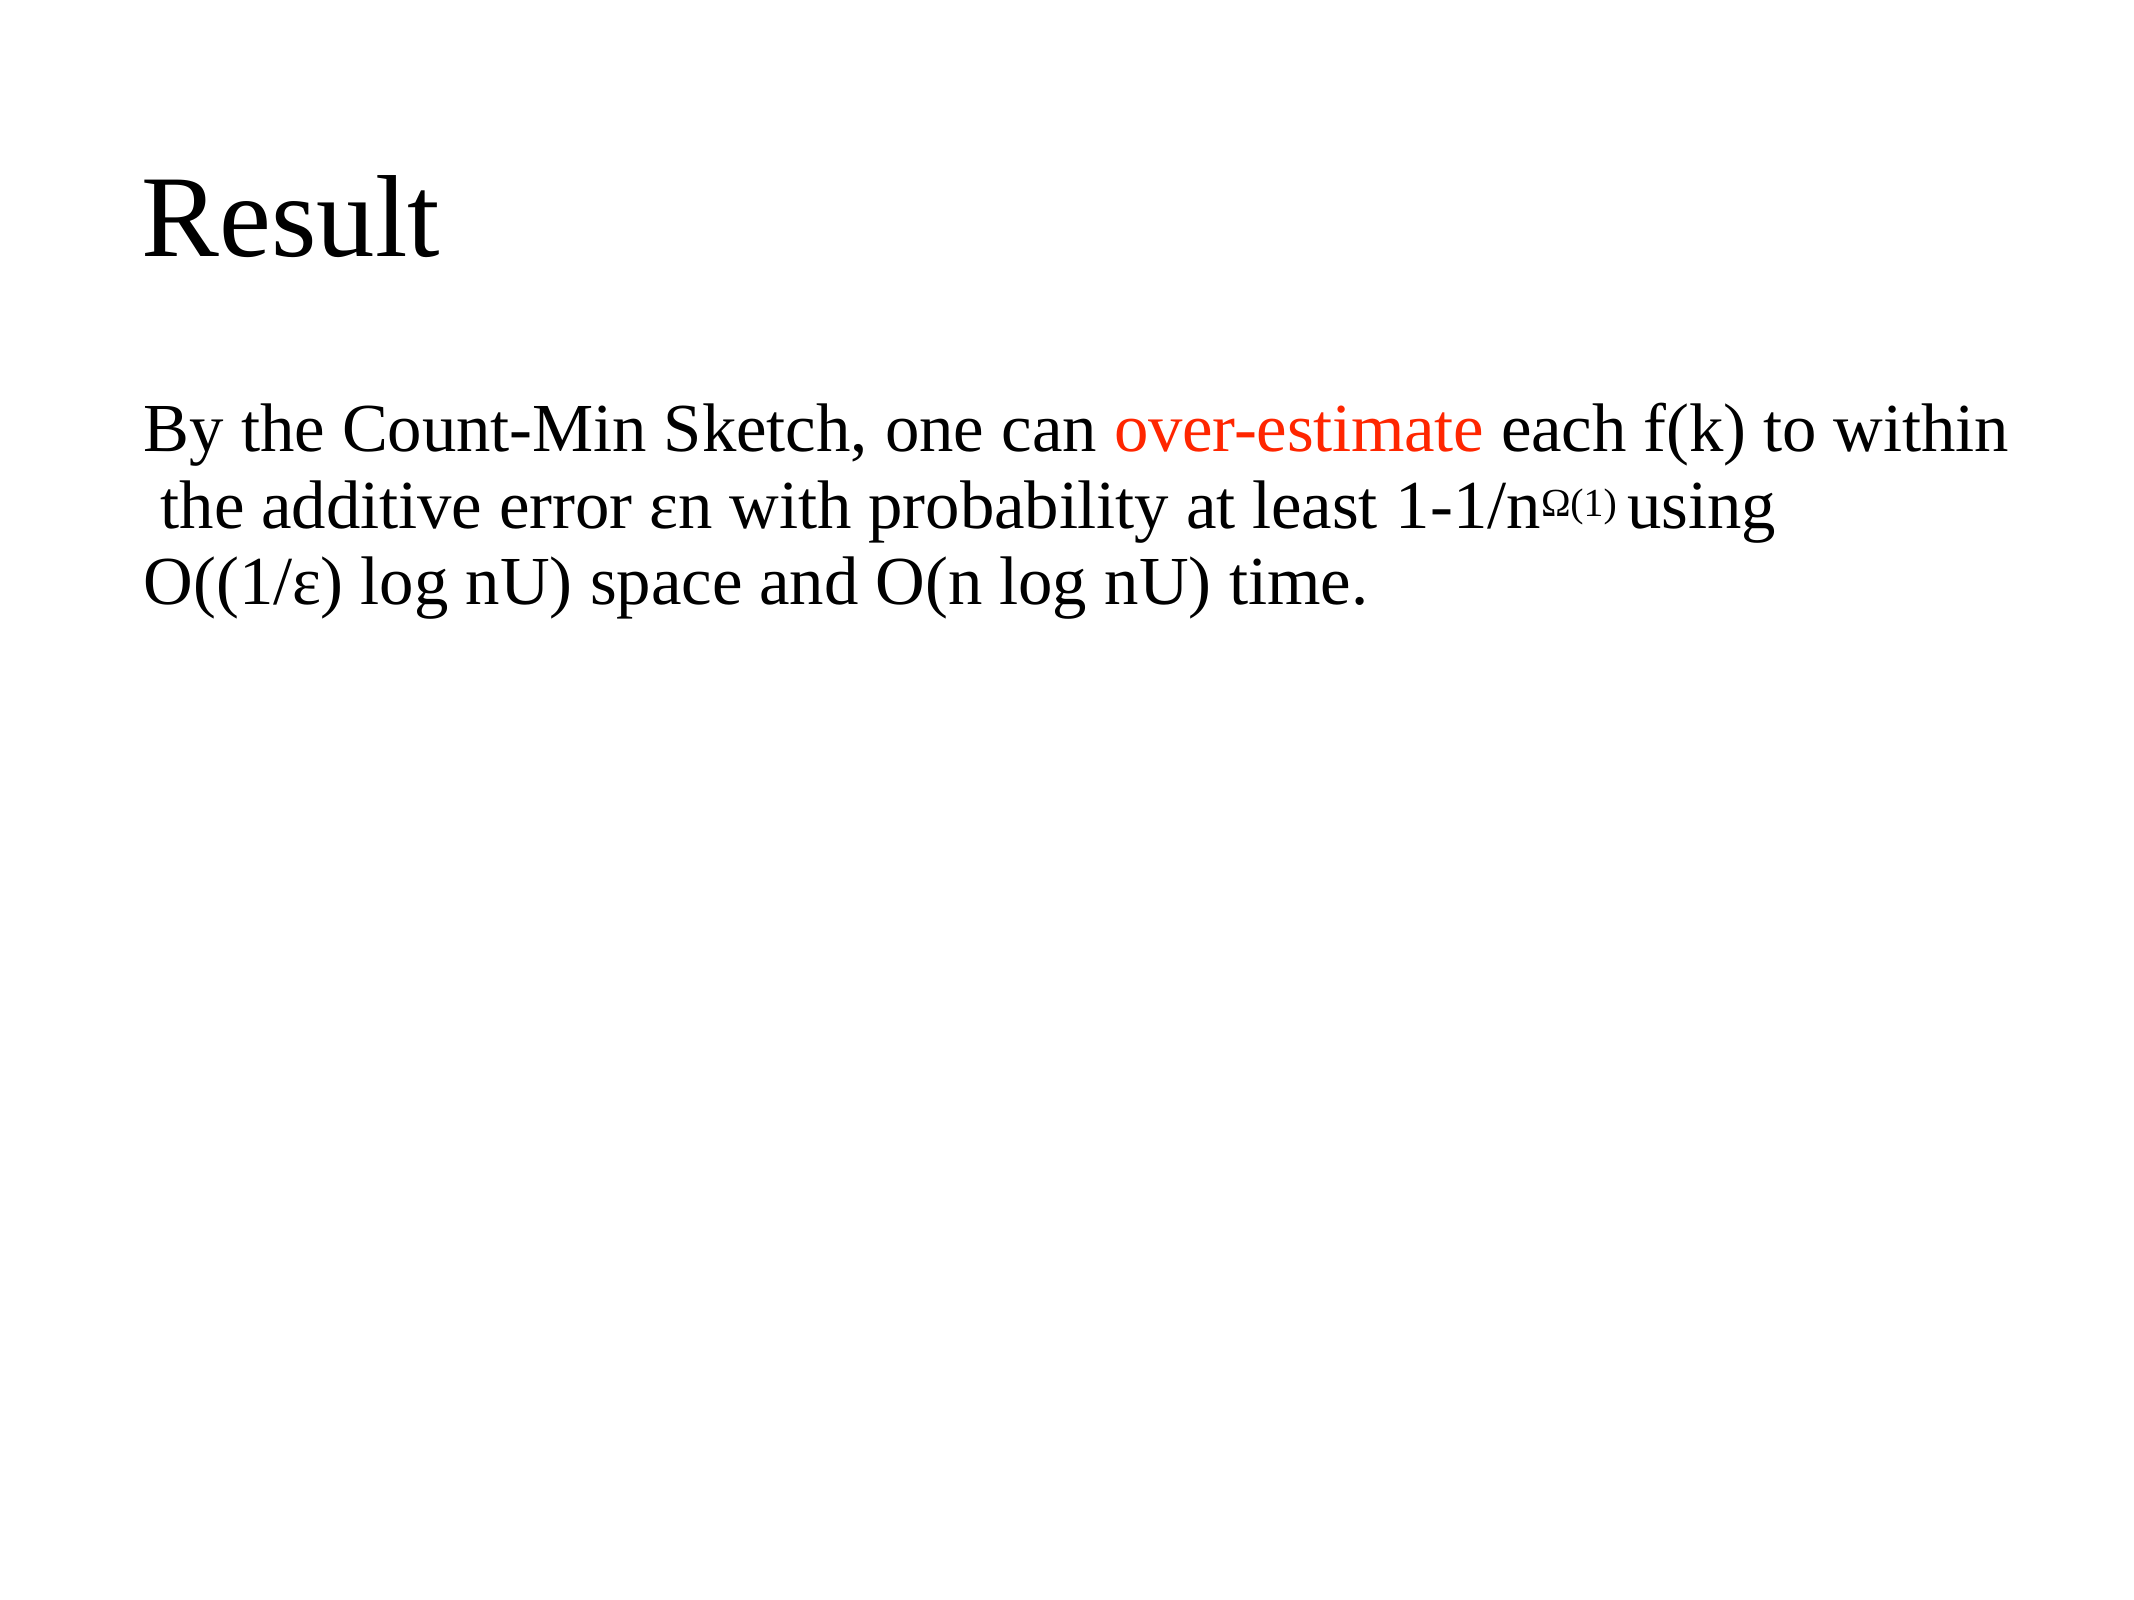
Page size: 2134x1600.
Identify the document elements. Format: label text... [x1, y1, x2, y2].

text_box By the Count-Min Sketch, one can over-estimate each f(k) to within the additive error εn with probability at least 1-1/nΩ(1) using O((1/ε) log nU) space and O(n log nU) time. [141, 379, 2018, 618]
title Result [139, 137, 442, 407]
